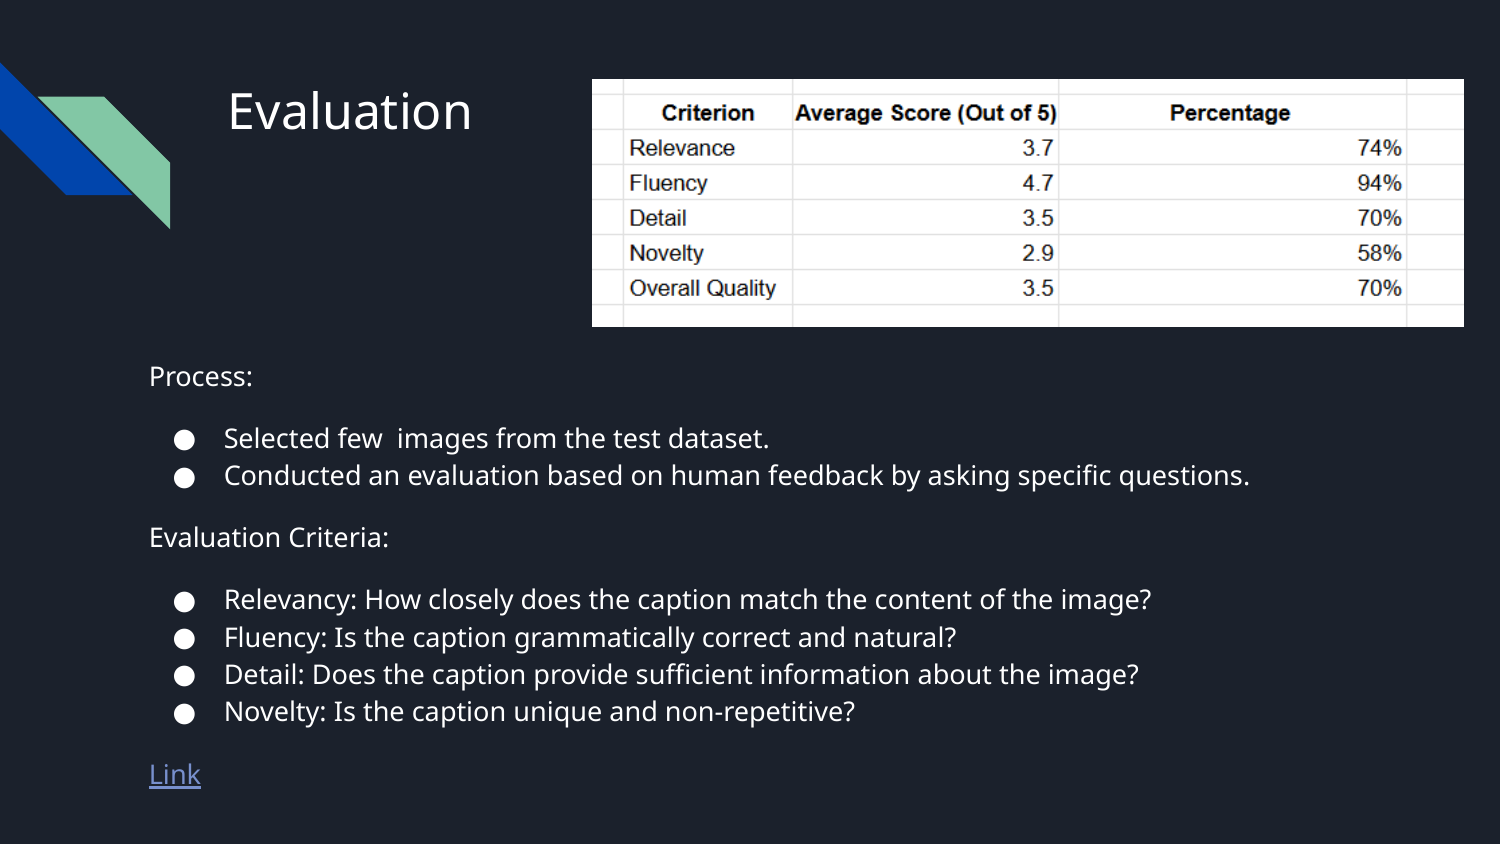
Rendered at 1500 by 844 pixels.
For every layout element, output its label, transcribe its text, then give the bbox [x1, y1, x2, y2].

picture [592, 79, 1465, 327]
title Evaluation [212, 64, 1368, 215]
list Process: Selected few images from the test dataset. Conducted an evaluation based on human feedback by asking specific questions. Evaluation Criteria: Relevancy: How closely does the caption match the content of the image? Fluency: Is the caption grammatically correct and natural? Detail: Does the caption provide sufficient information about the image? Novelty: Is the caption unique and non-repetitive? Link [133, 339, 1418, 812]
